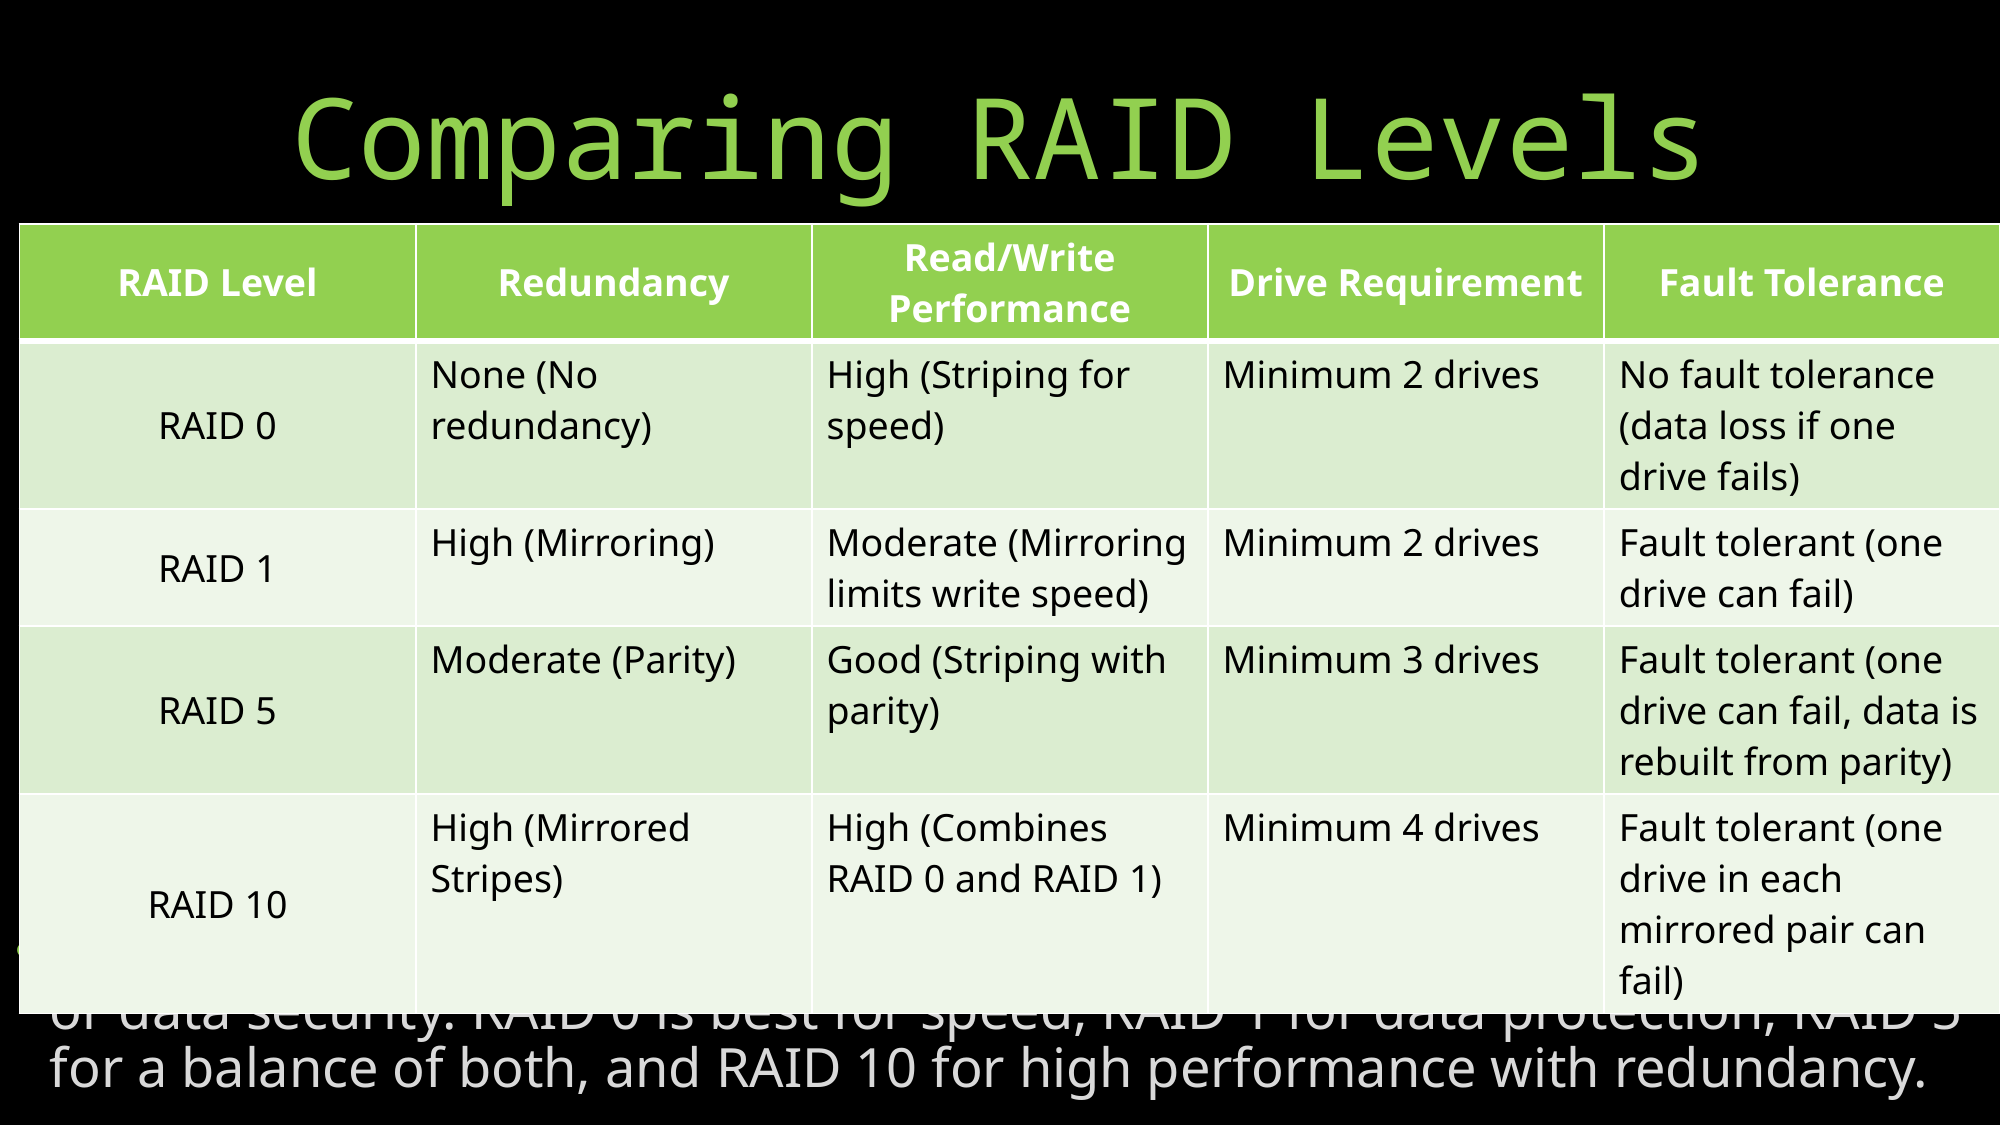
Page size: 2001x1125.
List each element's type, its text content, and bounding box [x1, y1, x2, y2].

title Comparing RAID Levels [249, 23, 1750, 212]
table_cell High (Striping for speed) [813, 344, 1207, 508]
table_cell High (Mirroring) [417, 510, 811, 625]
table_cell No fault tolerance (data loss if one drive fails) [1605, 344, 1999, 508]
table_cell Good (Striping with parity) [813, 627, 1207, 793]
table_cell High (Combines RAID 0 and RAID 1) [813, 795, 1207, 1013]
table_cell RAID 10 [20, 795, 415, 1013]
table_cell None (No redundancy) [417, 344, 811, 508]
table_cell Minimum 2 drives [1209, 510, 1603, 625]
table_cell Moderate (Parity) [417, 627, 811, 793]
table_header Fault Tolerance [1605, 225, 1999, 338]
table_header Drive Requirement [1209, 225, 1603, 338]
table_cell RAID 1 [20, 510, 415, 625]
table_cell Moderate (Mirroring limits write speed) [813, 510, 1207, 625]
table_cell High (Mirrored Stripes) [417, 795, 811, 1013]
list Choosing a RAID level depends on your priorities: speed, storage efficiency, or data security. RAID 0 is best for speed, RAID 1 for data protection, RAID 5 for a balance of both, and RAID 10 for high performance with redundancy. [0, 916, 2000, 1125]
table_cell Minimum 3 drives [1209, 627, 1603, 793]
table_cell Minimum 4 drives [1209, 795, 1603, 1013]
table_header Redundancy [417, 225, 811, 338]
table_cell Fault tolerant (one drive can fail, data is rebuilt from parity) [1605, 627, 1999, 793]
table_cell RAID 5 [20, 627, 415, 793]
table_cell Minimum 2 drives [1209, 344, 1603, 508]
table_cell Fault tolerant (one drive in each mirrored pair can fail) [1605, 795, 1999, 1013]
table_cell Fault tolerant (one drive can fail) [1605, 510, 1999, 625]
table_cell RAID 0 [20, 344, 415, 508]
table_header Read/Write Performance [813, 225, 1207, 338]
table_header RAID Level [20, 225, 415, 338]
